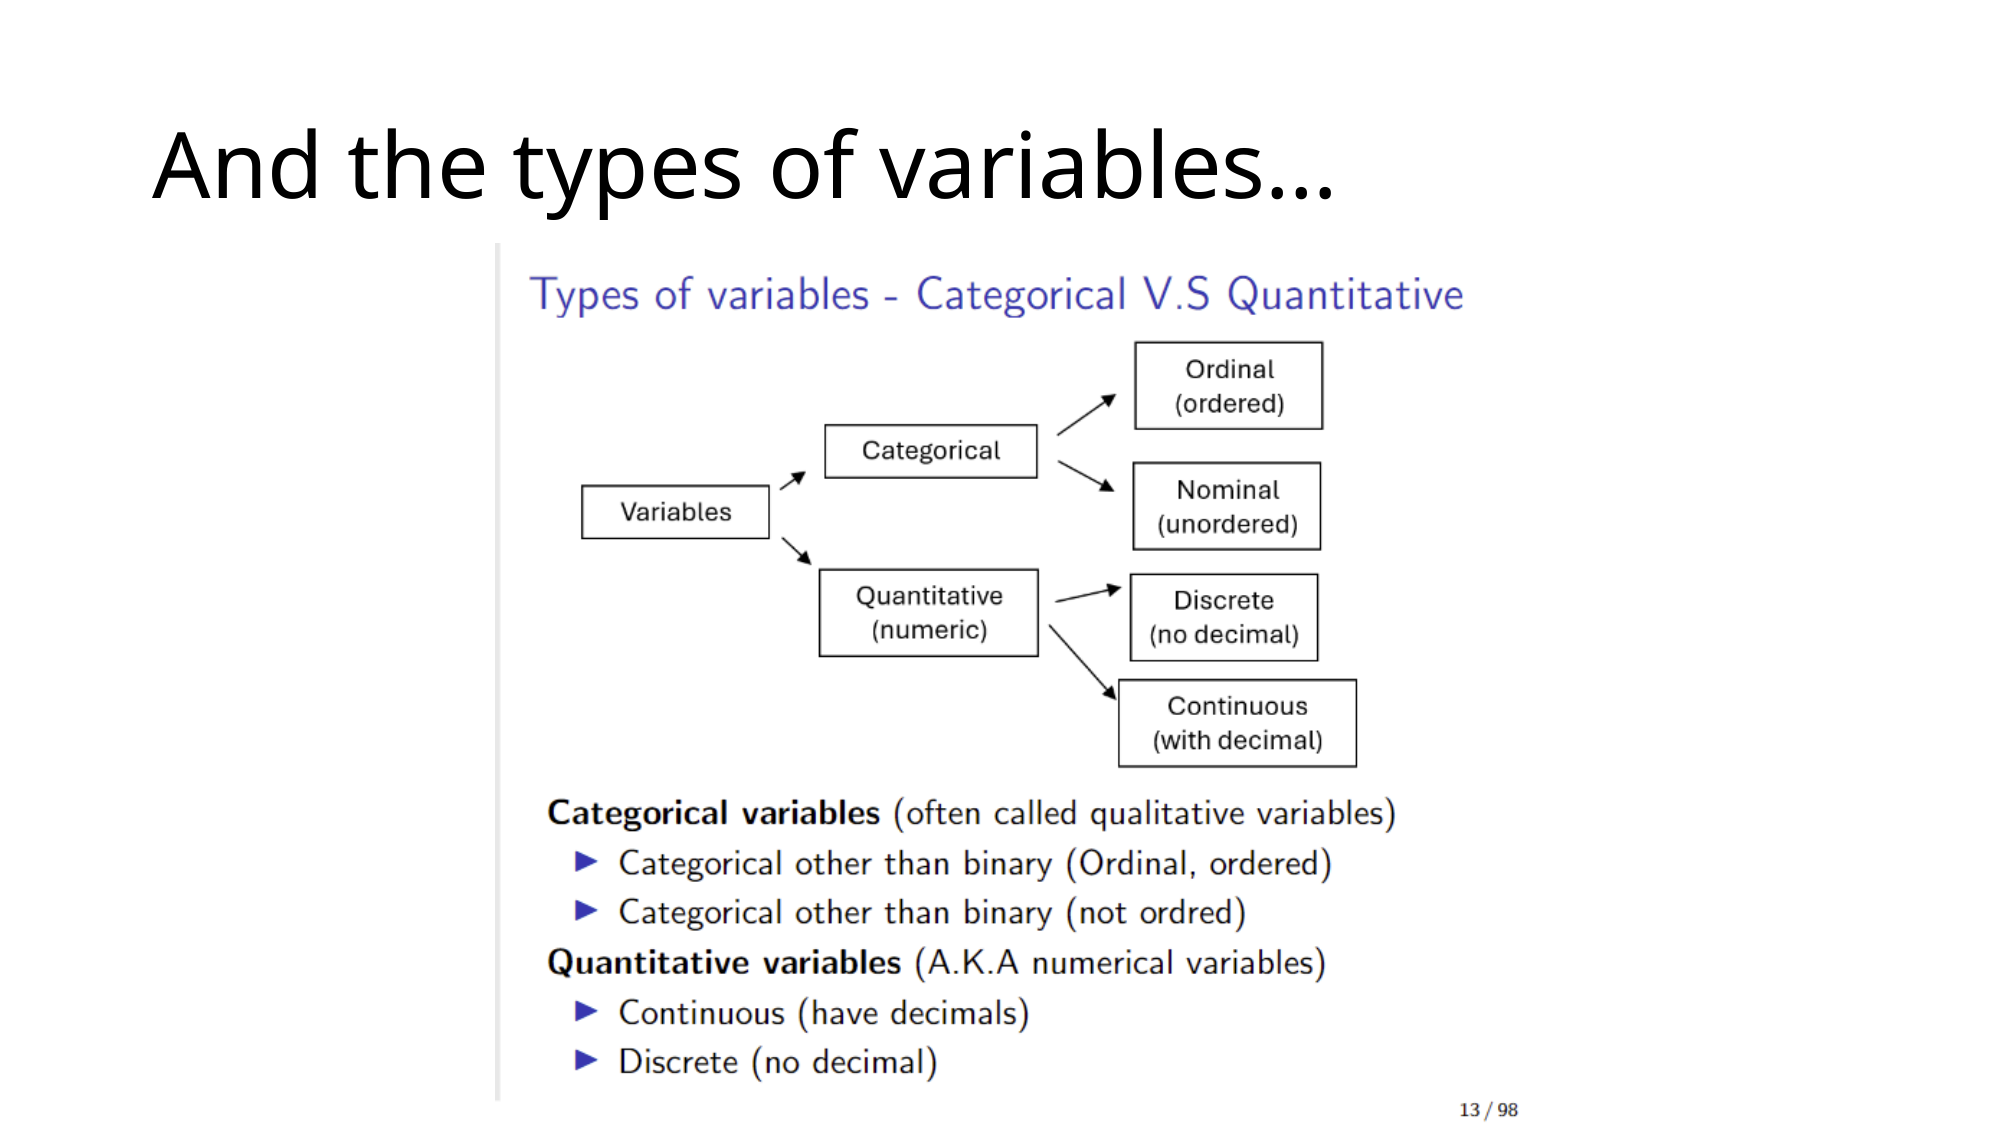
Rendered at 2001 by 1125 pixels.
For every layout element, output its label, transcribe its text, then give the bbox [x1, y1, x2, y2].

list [494, 242, 1533, 1125]
title And the types of variables… [137, 59, 1863, 278]
